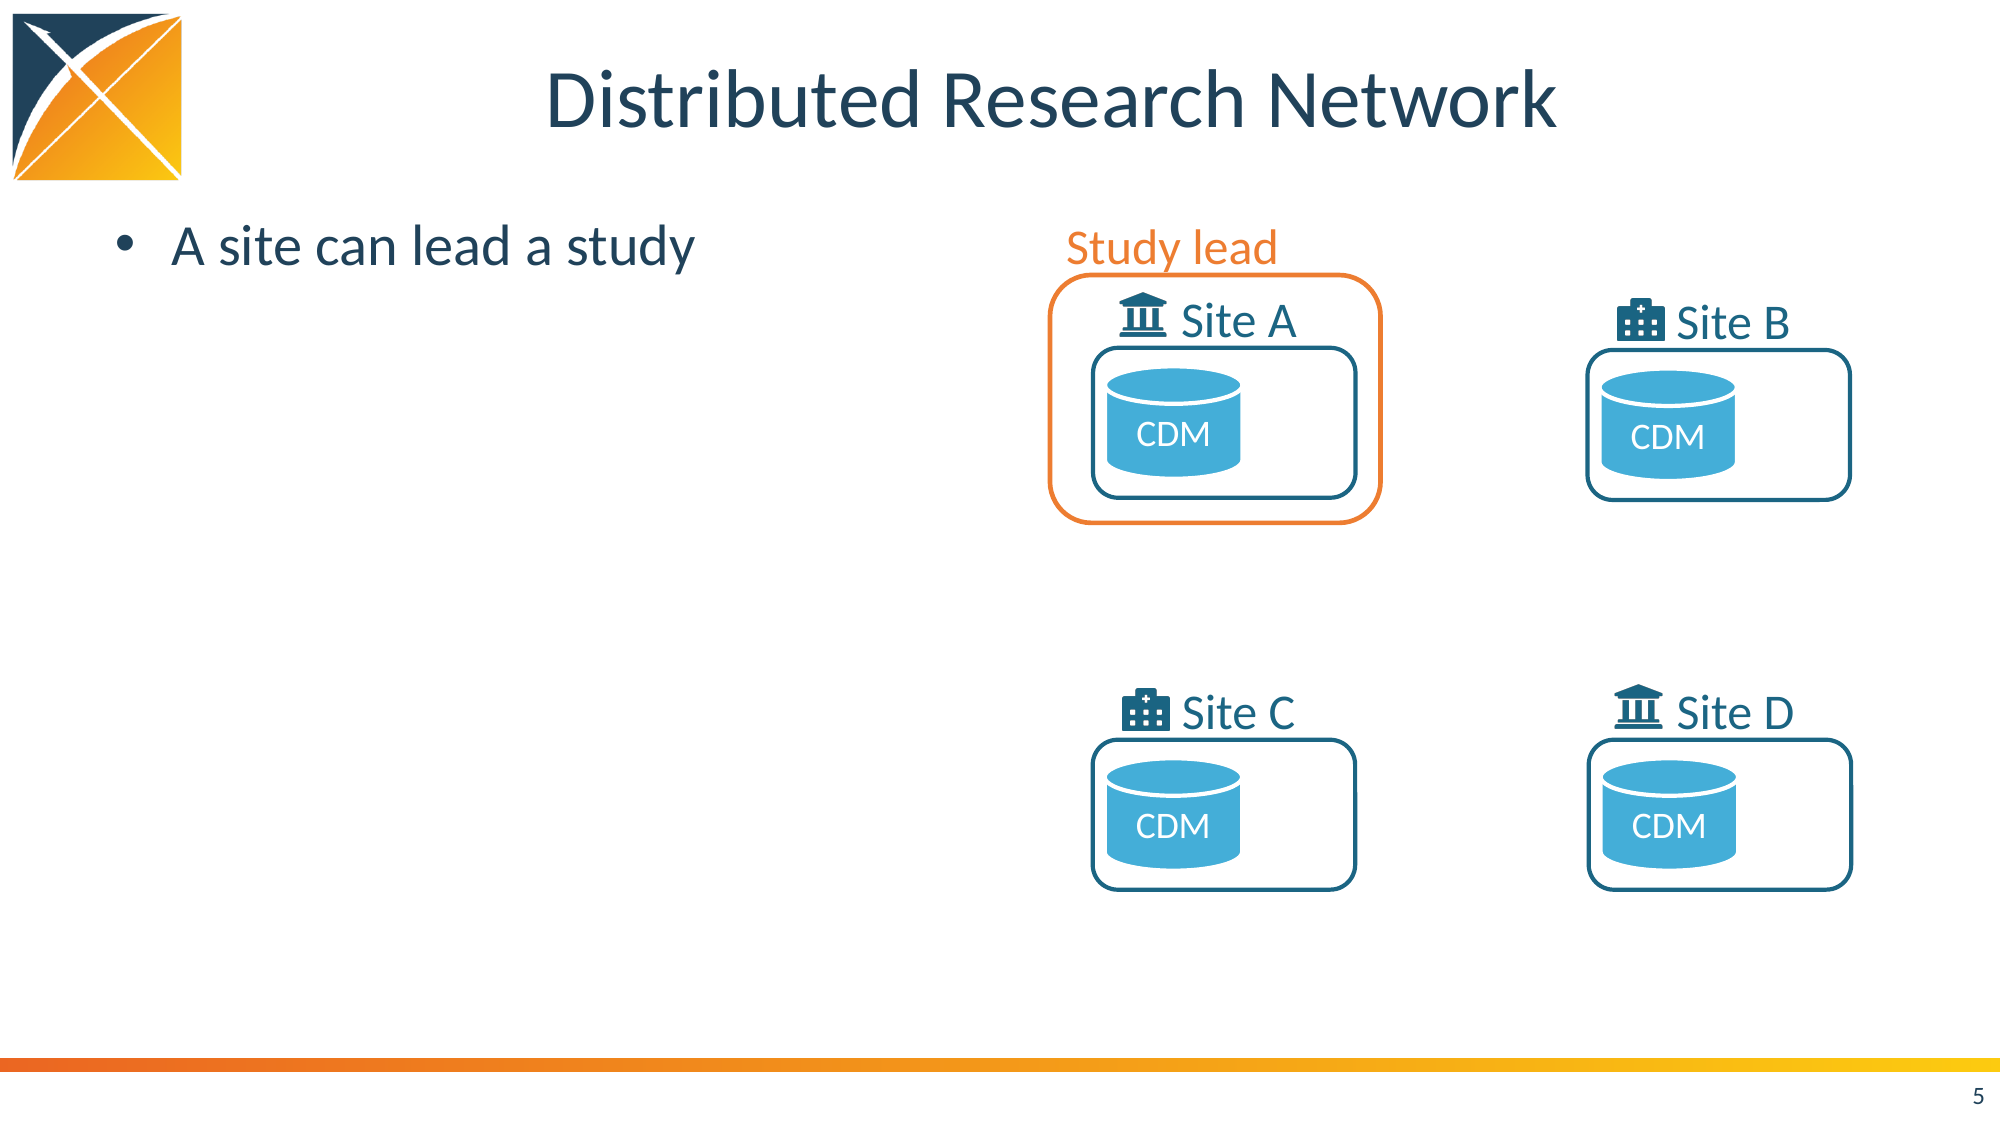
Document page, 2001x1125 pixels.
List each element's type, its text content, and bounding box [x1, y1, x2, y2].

list A site can lead a study [99, 200, 950, 1005]
picture [1122, 688, 1170, 731]
text_box [1586, 737, 1854, 892]
text_box [1585, 347, 1853, 503]
text_box CDM [1598, 756, 1741, 873]
text_box [1047, 272, 1383, 525]
text_box Site B [1661, 282, 1806, 357]
text_box Site D [1661, 671, 1810, 747]
title Distributed Research Network [205, 24, 1900, 163]
text_box Study lead [1051, 207, 1294, 283]
picture [1117, 289, 1169, 340]
text_box CDM [1102, 756, 1245, 873]
text_box CDM [1597, 366, 1740, 484]
picture [0, 0, 206, 200]
picture [1617, 298, 1665, 341]
text_box Site C [1167, 671, 1311, 747]
slide_number 5 [1533, 1065, 2000, 1125]
text_box [1090, 737, 1358, 892]
picture [1613, 681, 1664, 732]
